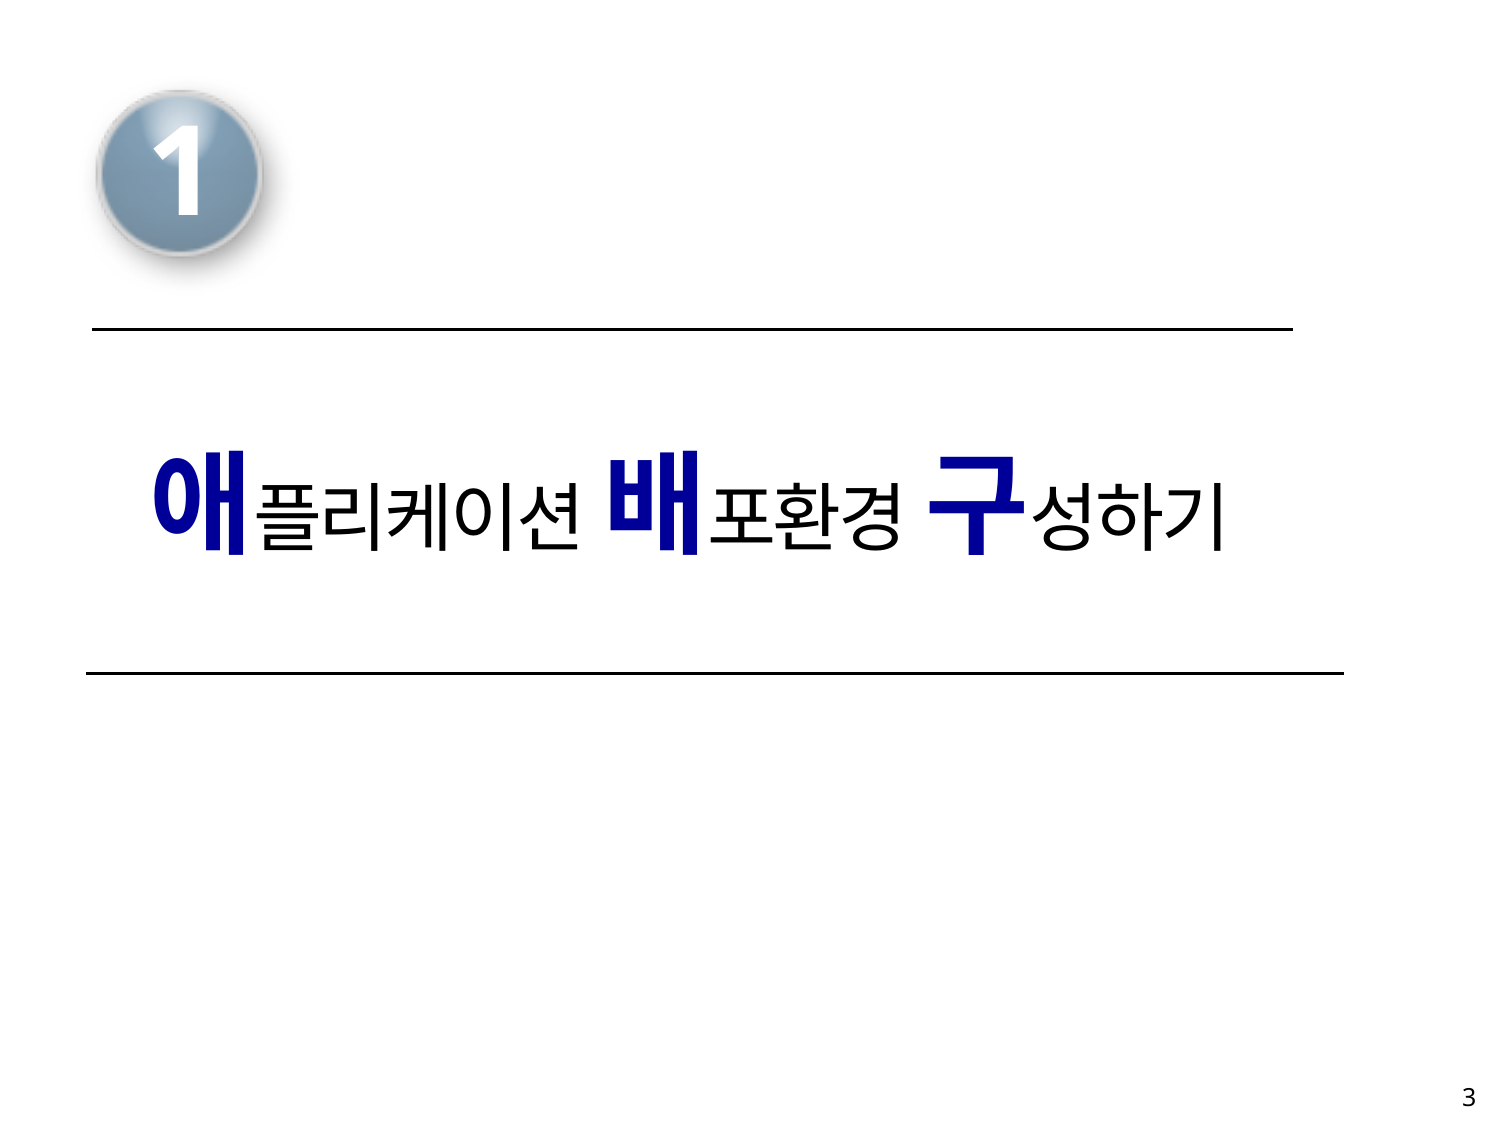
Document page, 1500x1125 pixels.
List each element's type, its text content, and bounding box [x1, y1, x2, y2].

text_box 애플리케이션 배포환경 구성하기 [134, 425, 1245, 576]
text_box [78, 75, 300, 297]
slide_number 3 [1141, 1079, 1492, 1117]
